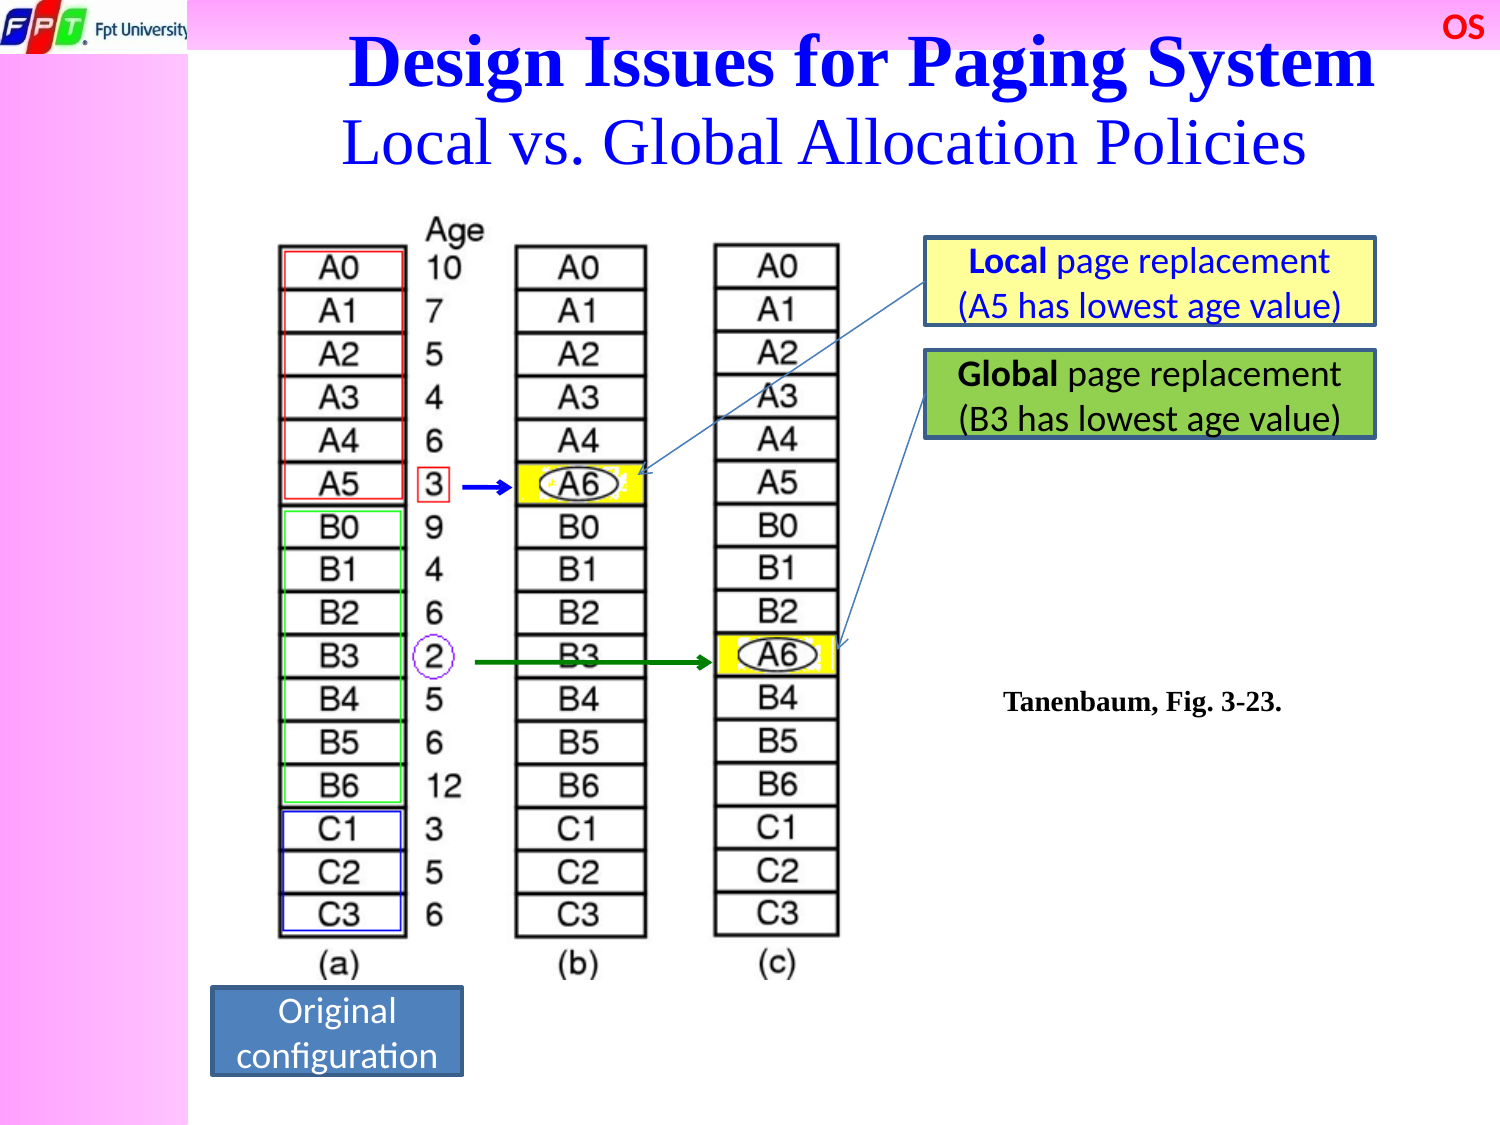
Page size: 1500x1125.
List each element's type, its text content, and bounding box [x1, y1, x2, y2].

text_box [752, 477, 1010, 566]
text_box Original configuration [210, 985, 464, 1077]
picture [0, 0, 191, 54]
title Design Issues for Paging System [225, 0, 1500, 87]
picture [274, 212, 843, 980]
text_box Tanenbaum, Fig. 3-23. [988, 674, 1298, 725]
text_box Local page replacement (A5 has lowest age value) [923, 235, 1377, 327]
text_box Local vs. Global Allocation Policies [149, 87, 1500, 188]
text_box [637, 281, 926, 476]
text_box Global page replacement (B3 has lowest age value) [929, 348, 1377, 440]
